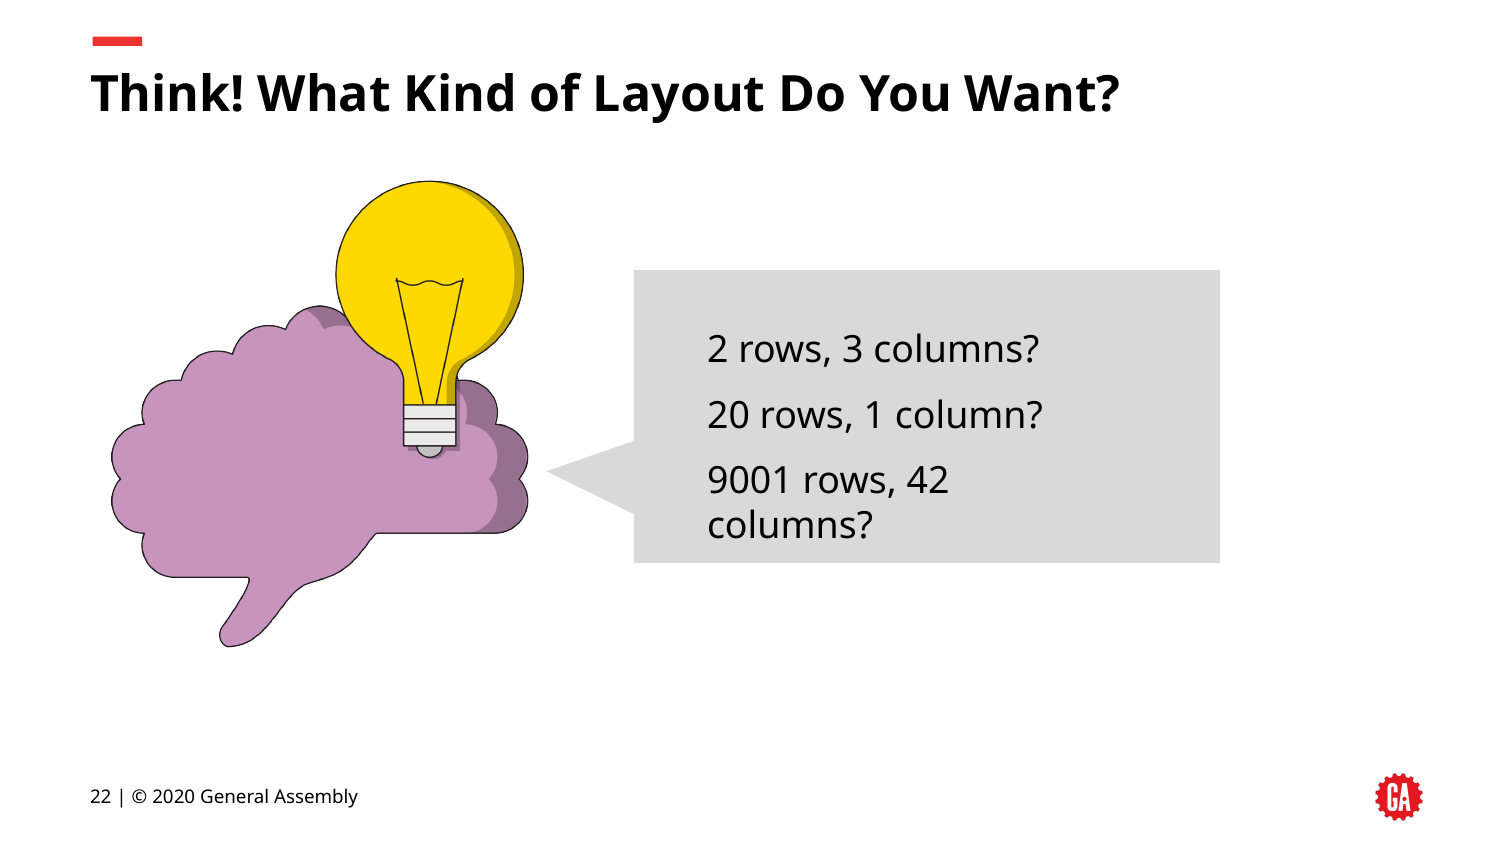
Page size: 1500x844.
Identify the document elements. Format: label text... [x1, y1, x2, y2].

picture [87, 176, 567, 657]
text_box [571, 270, 1221, 563]
picture [1373, 771, 1425, 823]
text_box 2 rows, 3 columns? 20 rows, 1 column? 9001 rows, 42 columns? [692, 309, 1138, 549]
title Think! What Kind of Layout Do You Want? [75, 46, 1473, 140]
slide_number ‹#› | © 2020 General Assembly [75, 764, 465, 830]
